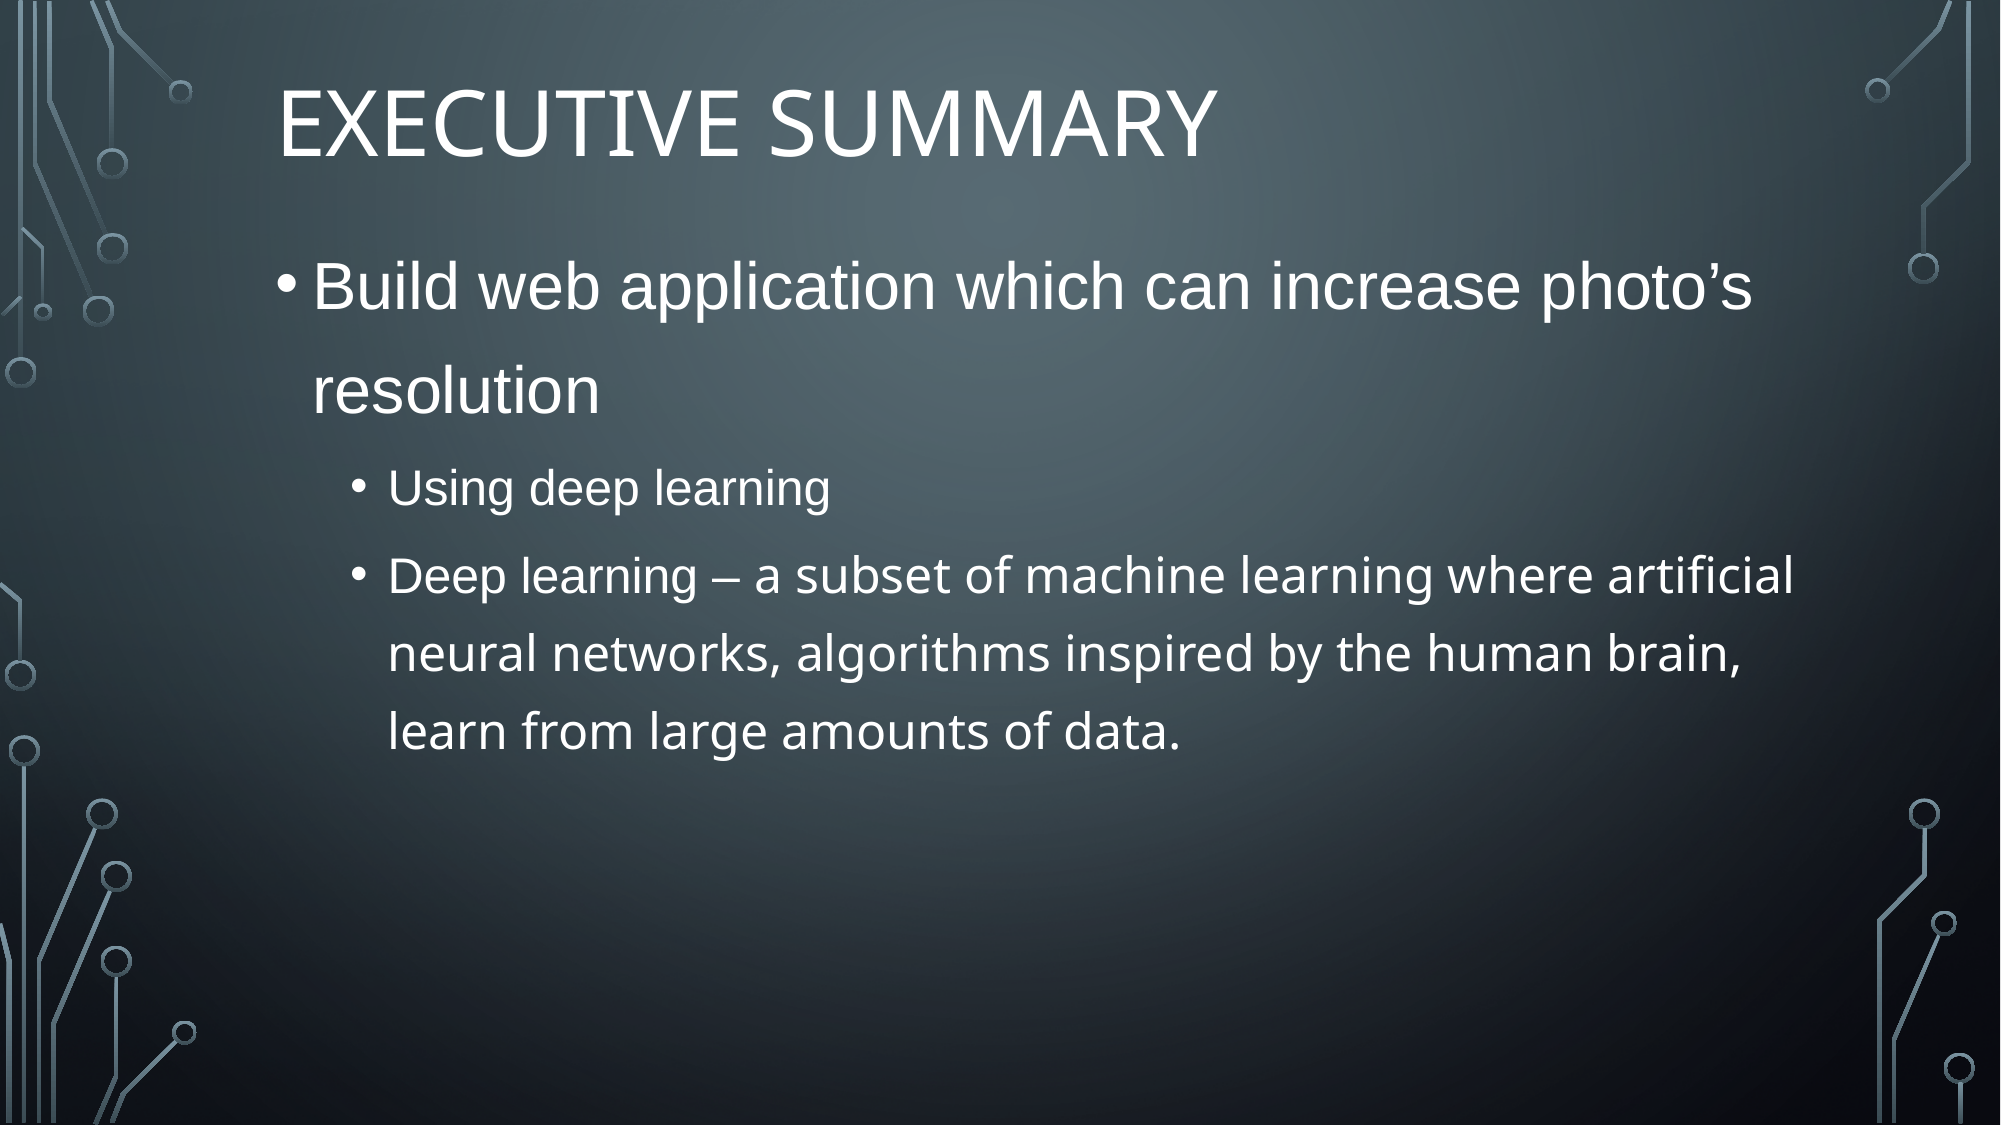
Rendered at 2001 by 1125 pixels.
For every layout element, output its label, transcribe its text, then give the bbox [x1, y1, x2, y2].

list Build web application which can increase photo’s resolution Using deep learning Deep learning – a subset of machine learning where artificial neural networks, algorithms inspired by the human brain, learn from large amounts of data. [260, 211, 1886, 1024]
title Executive summary [260, 41, 1886, 211]
